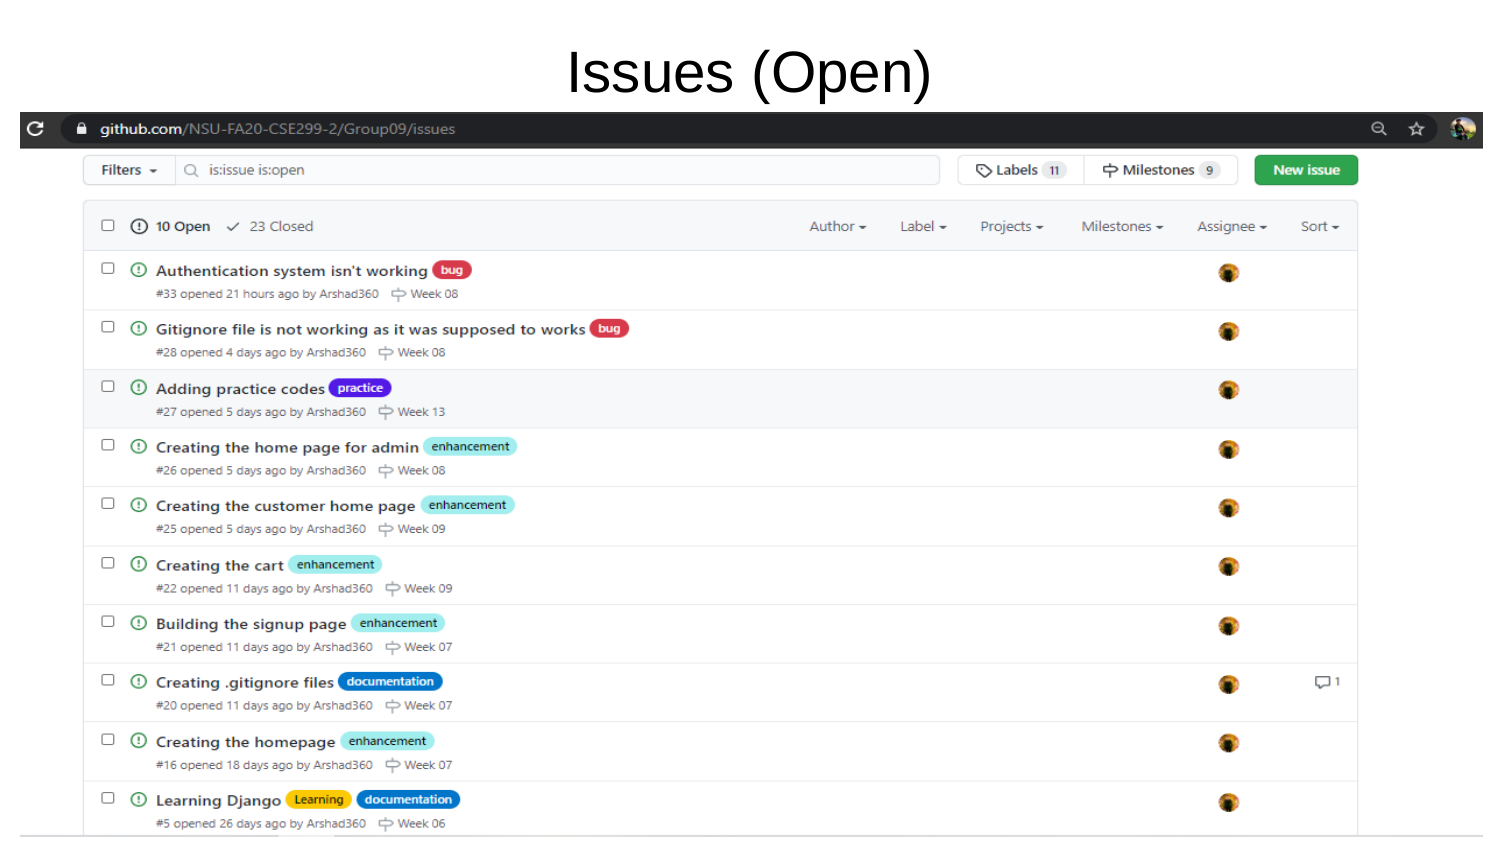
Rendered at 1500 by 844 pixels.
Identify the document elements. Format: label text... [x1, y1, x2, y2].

picture [20, 112, 1483, 837]
title Issues (Open) [51, 18, 1449, 111]
